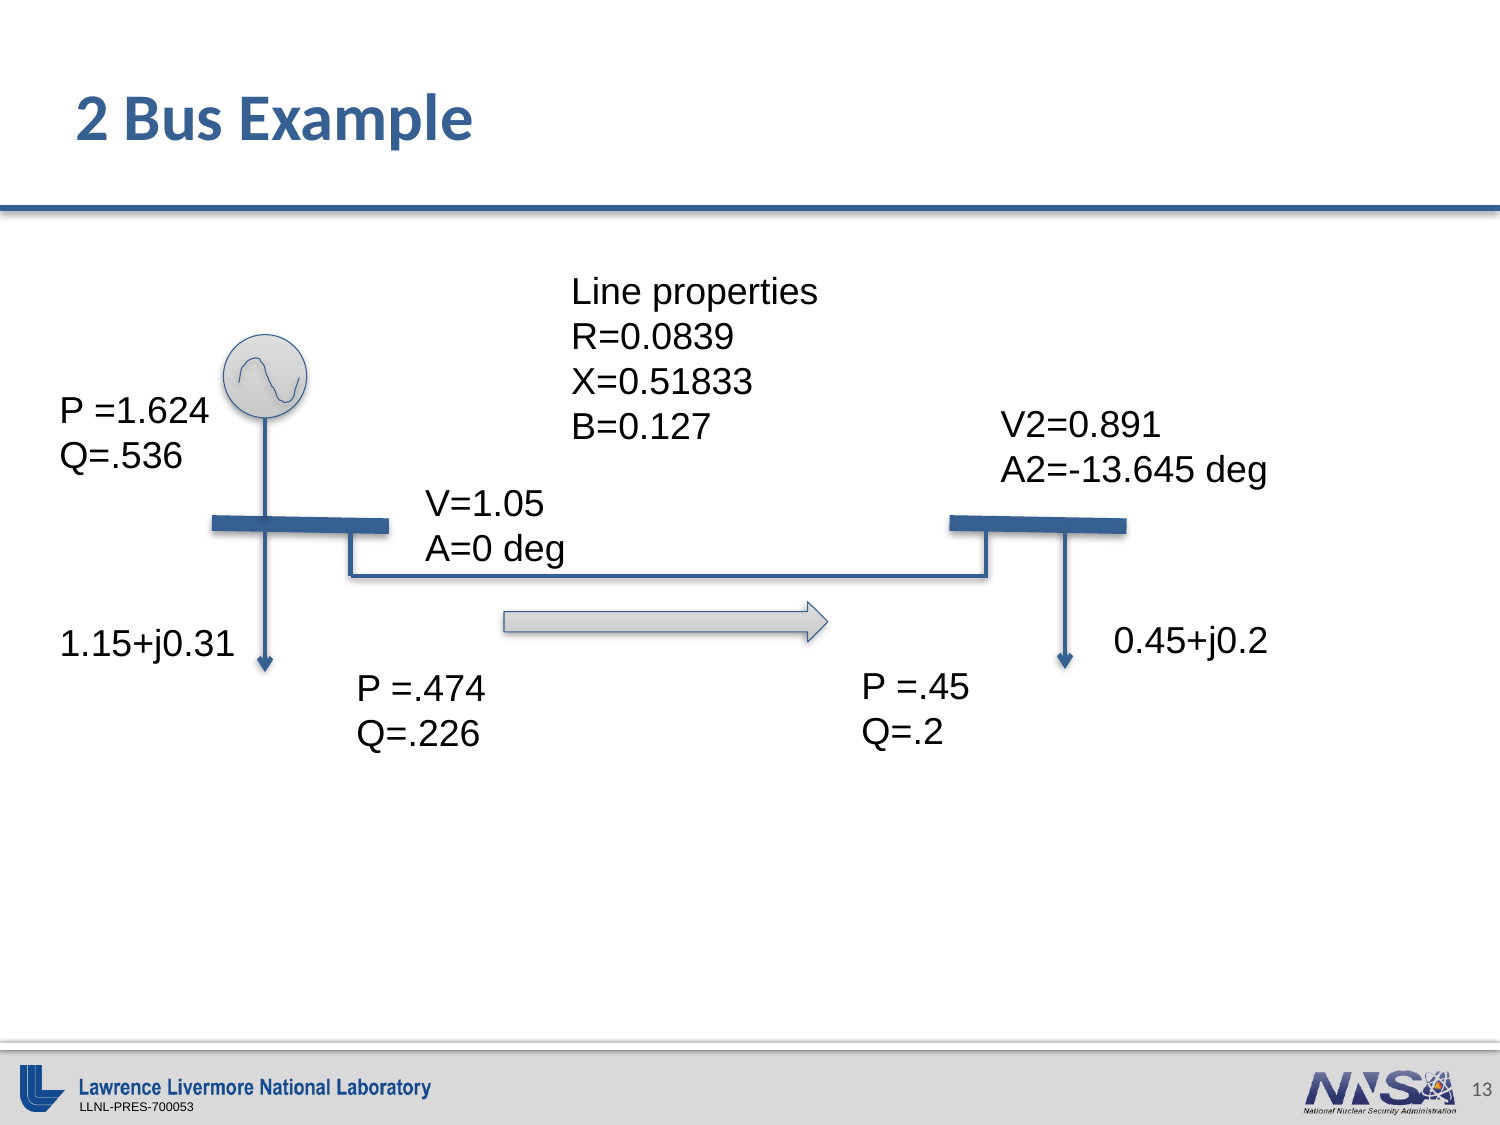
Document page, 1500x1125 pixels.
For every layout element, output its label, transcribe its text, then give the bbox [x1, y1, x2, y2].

text_box 1.15+j0.31 [44, 611, 251, 672]
text_box P =.45 Q=.2 [846, 655, 986, 760]
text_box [949, 522, 1127, 527]
picture [20, 1065, 469, 1112]
text_box [222, 334, 308, 419]
text_box V2=0.891 A2=-13.645 deg [985, 392, 1283, 498]
text_box Line properties R=0.0839 X=0.51833 B=0.127 [556, 259, 834, 455]
text_box P =.474 Q=.226 [341, 656, 501, 762]
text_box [211, 522, 389, 527]
text_box V=1.05 A=0 deg [410, 471, 581, 576]
text_box 0.45+j0.2 [1098, 608, 1284, 669]
picture [1296, 1057, 1463, 1122]
text_box P =1.624 Q=.536 [44, 378, 225, 484]
text_box [503, 601, 829, 643]
text_box [238, 357, 300, 403]
title 2 Bus Example [75, 36, 1425, 202]
